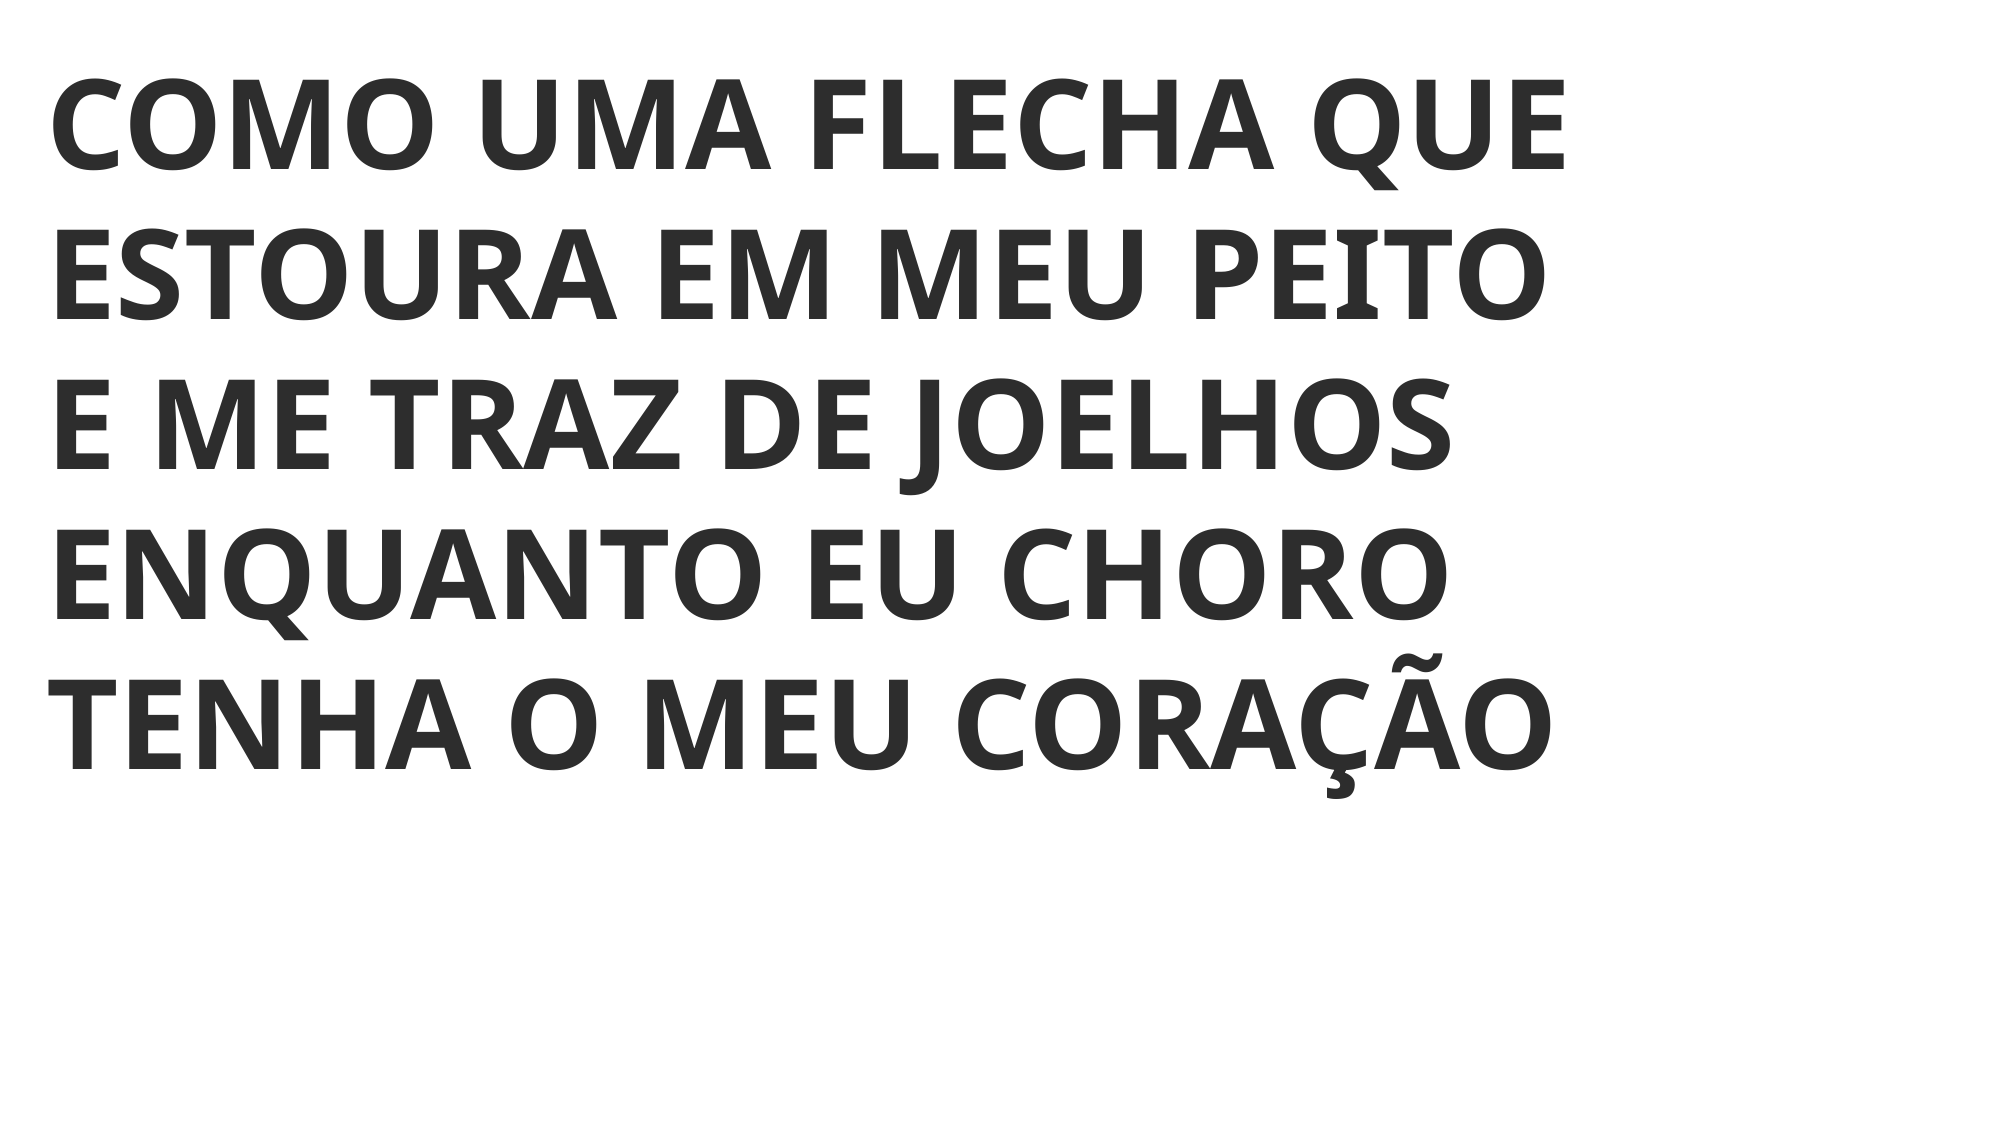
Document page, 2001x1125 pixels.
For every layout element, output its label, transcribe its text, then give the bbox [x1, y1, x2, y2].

text_box COMO UMA FLECHA QUE ESTOURA EM MEU PEITO E ME TRAZ DE JOELHOS ENQUANTO EU CHORO TENHA O MEU CORAÇÃO [31, 36, 1984, 802]
